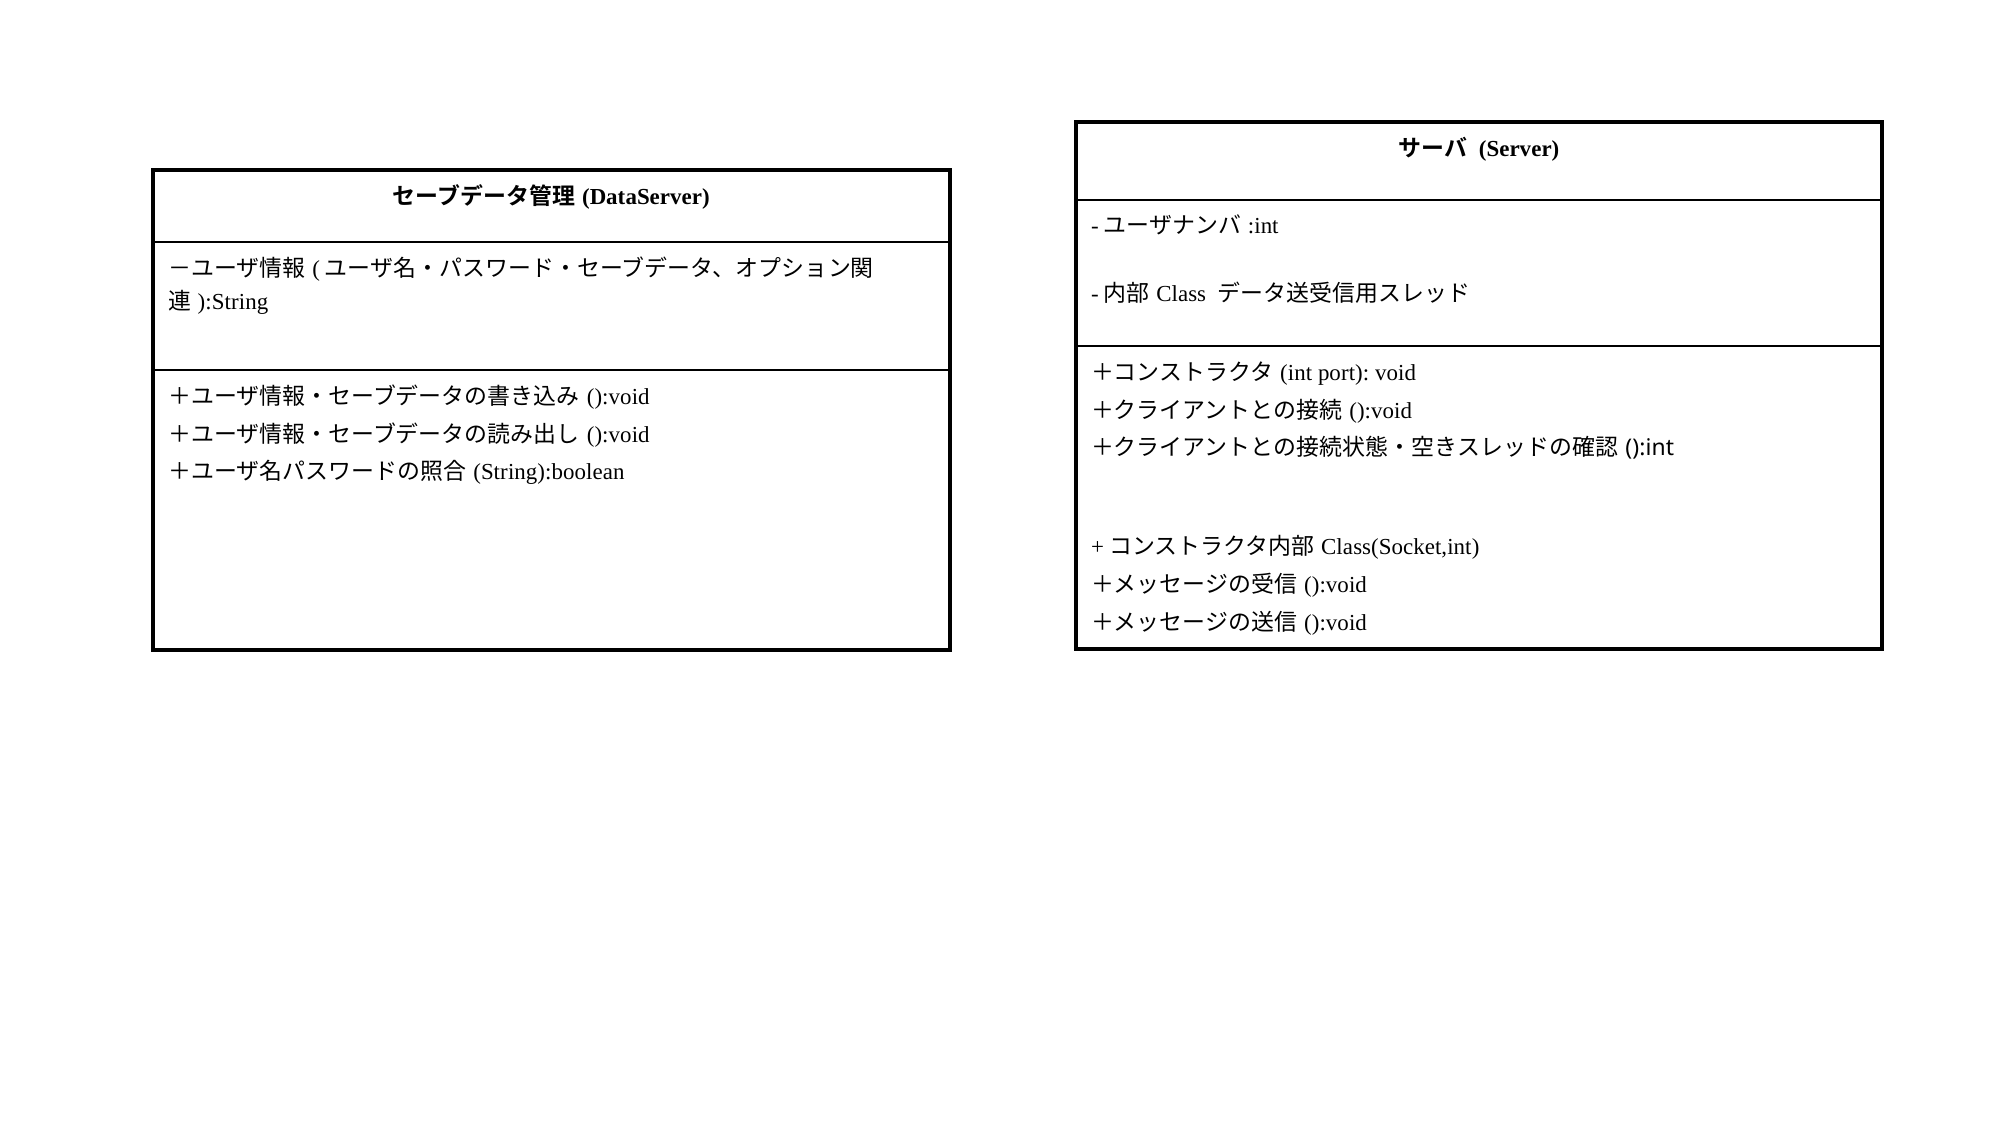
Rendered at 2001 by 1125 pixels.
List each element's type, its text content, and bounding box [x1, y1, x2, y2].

table_cell －ユーザ情報(ユーザ名・パスワード・セーブデータ、オプション関連):String [155, 243, 948, 369]
table_cell -ユーザナンバ:int -内部Class データ送受信用スレッド [1078, 201, 1880, 345]
table_header セーブデータ管理(DataServer) [155, 172, 948, 241]
table_header サーバ (Server) [1078, 124, 1880, 199]
table_cell ＋コンストラクタ(int port): void ＋クライアントとの接続():void ＋クライアントとの接続状態・空きスレッドの確認():int +コンストラクタ内部Class(Socket,int) ＋メッセージの受信():void ＋メッセージの送信():void [1078, 347, 1880, 647]
table_cell ＋ユーザ情報・セーブデータの書き込み():void ＋ユーザ情報・セーブデータの読み出し():void ＋ユーザ名パスワードの照合(String):boolean [155, 371, 948, 648]
